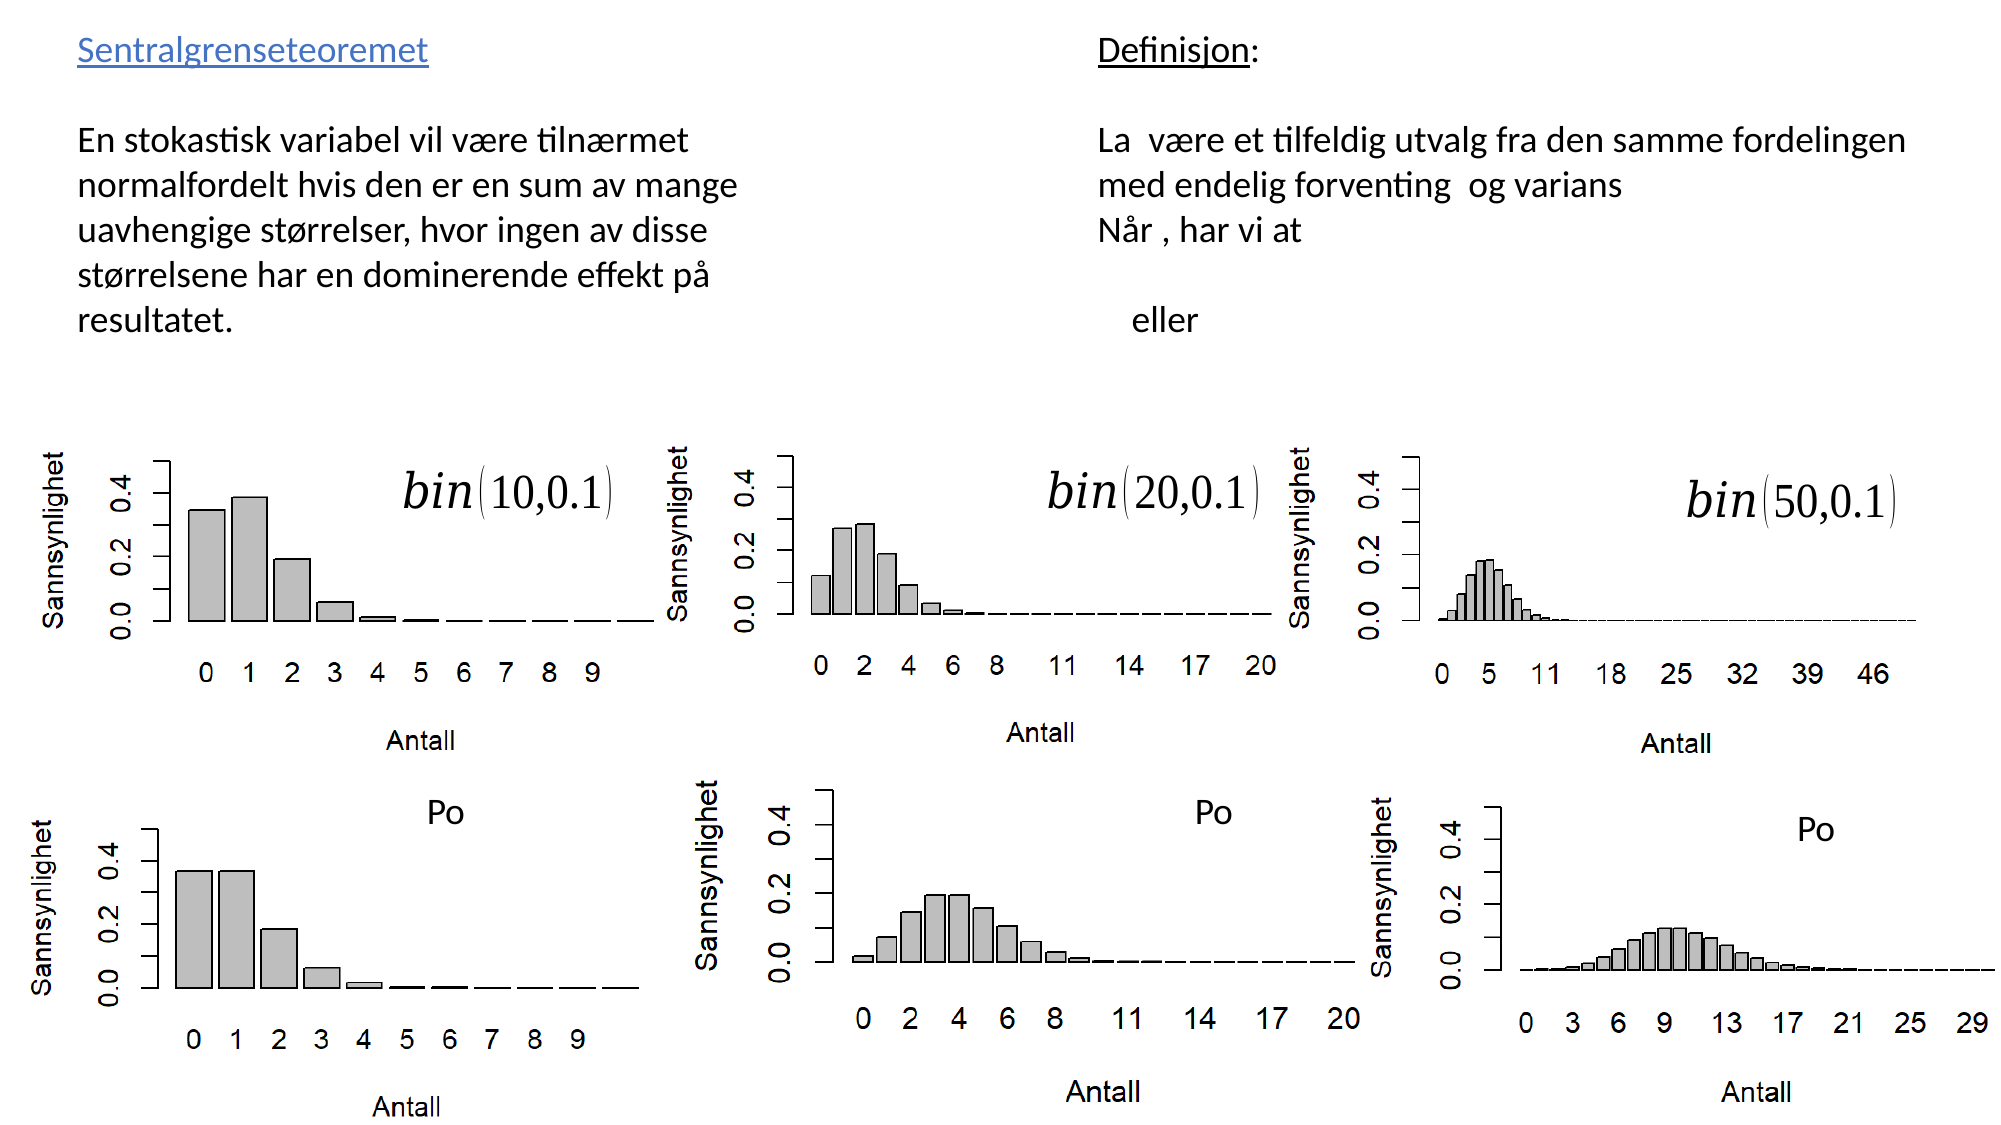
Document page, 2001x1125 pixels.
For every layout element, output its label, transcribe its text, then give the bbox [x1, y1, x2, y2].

text_box Sentralgrenseteoremet En stokastisk variabel vil være tilnærmet normalfordelt hvis den er en sum av mange uavhengige størrelser, hvor ingen av disse størrelsene har en dominerende effekt på resultatet. [62, 17, 766, 348]
picture [35, 423, 2000, 1115]
picture [20, 792, 648, 1124]
